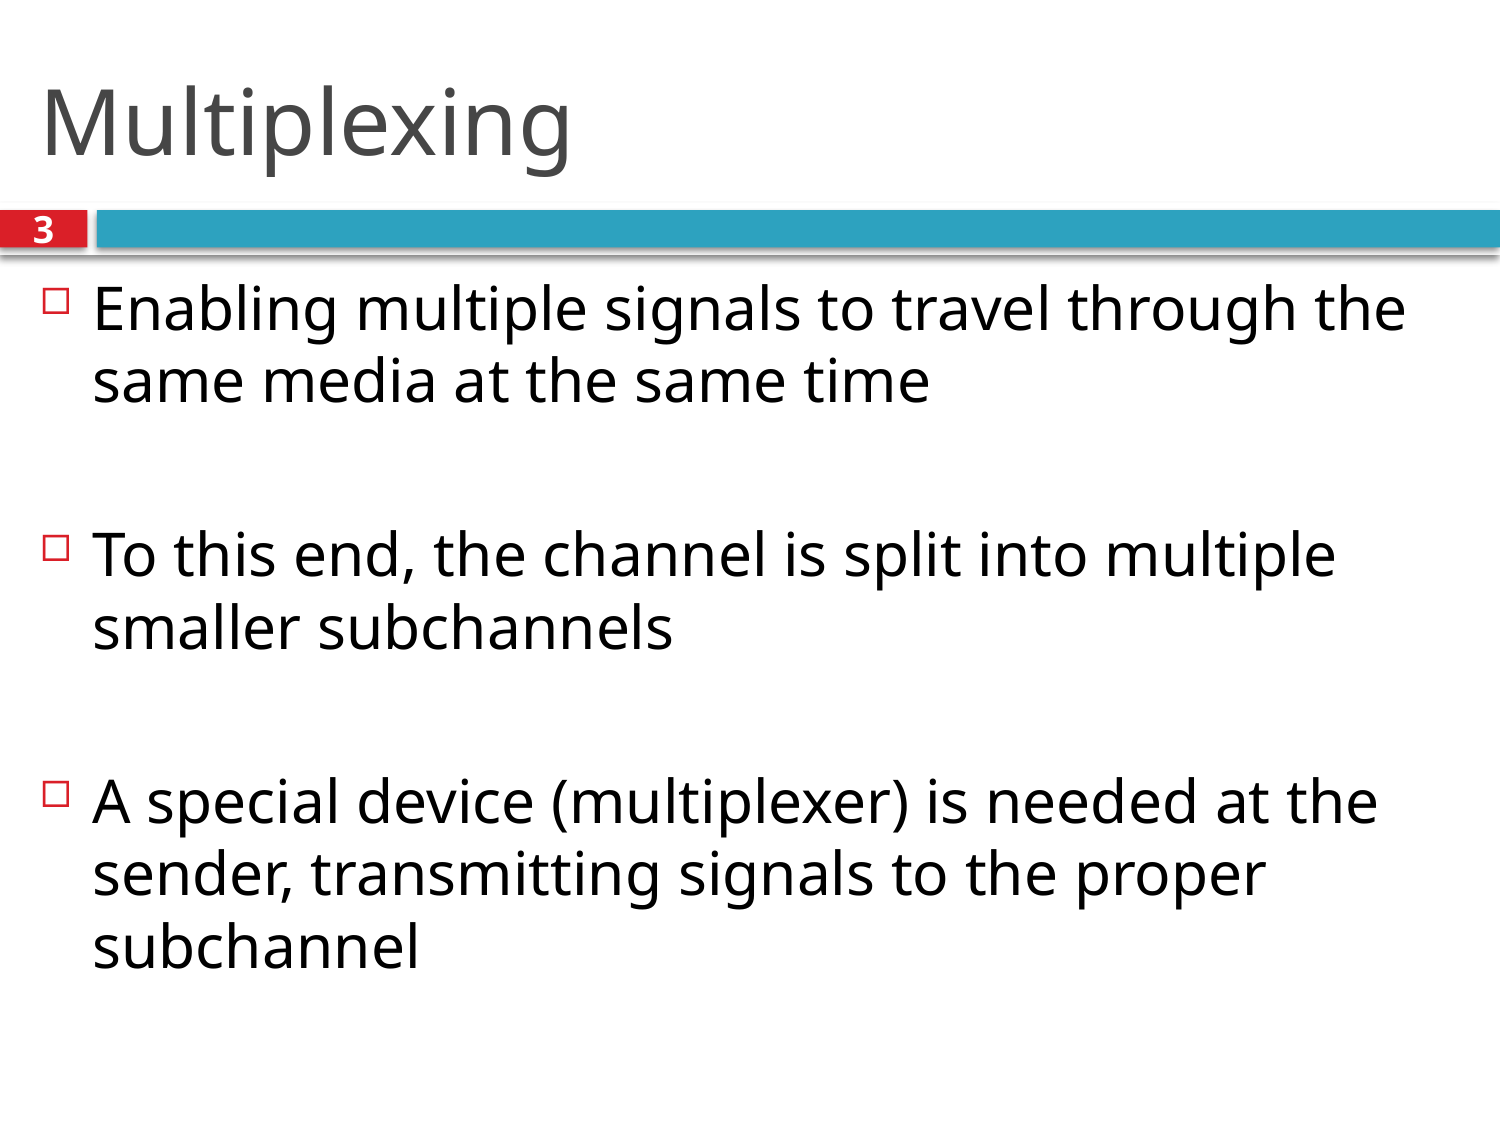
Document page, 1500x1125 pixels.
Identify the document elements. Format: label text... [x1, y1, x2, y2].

slide_number 3 [0, 206, 88, 257]
title Multiplexing [24, 37, 1475, 200]
list Enabling multiple signals to travel through the same media at the same time To this end, the channel is split into multiple smaller subchannels A special device (multiplexer) is needed at the sender, transmitting signals to the proper subchannel [24, 262, 1475, 1100]
